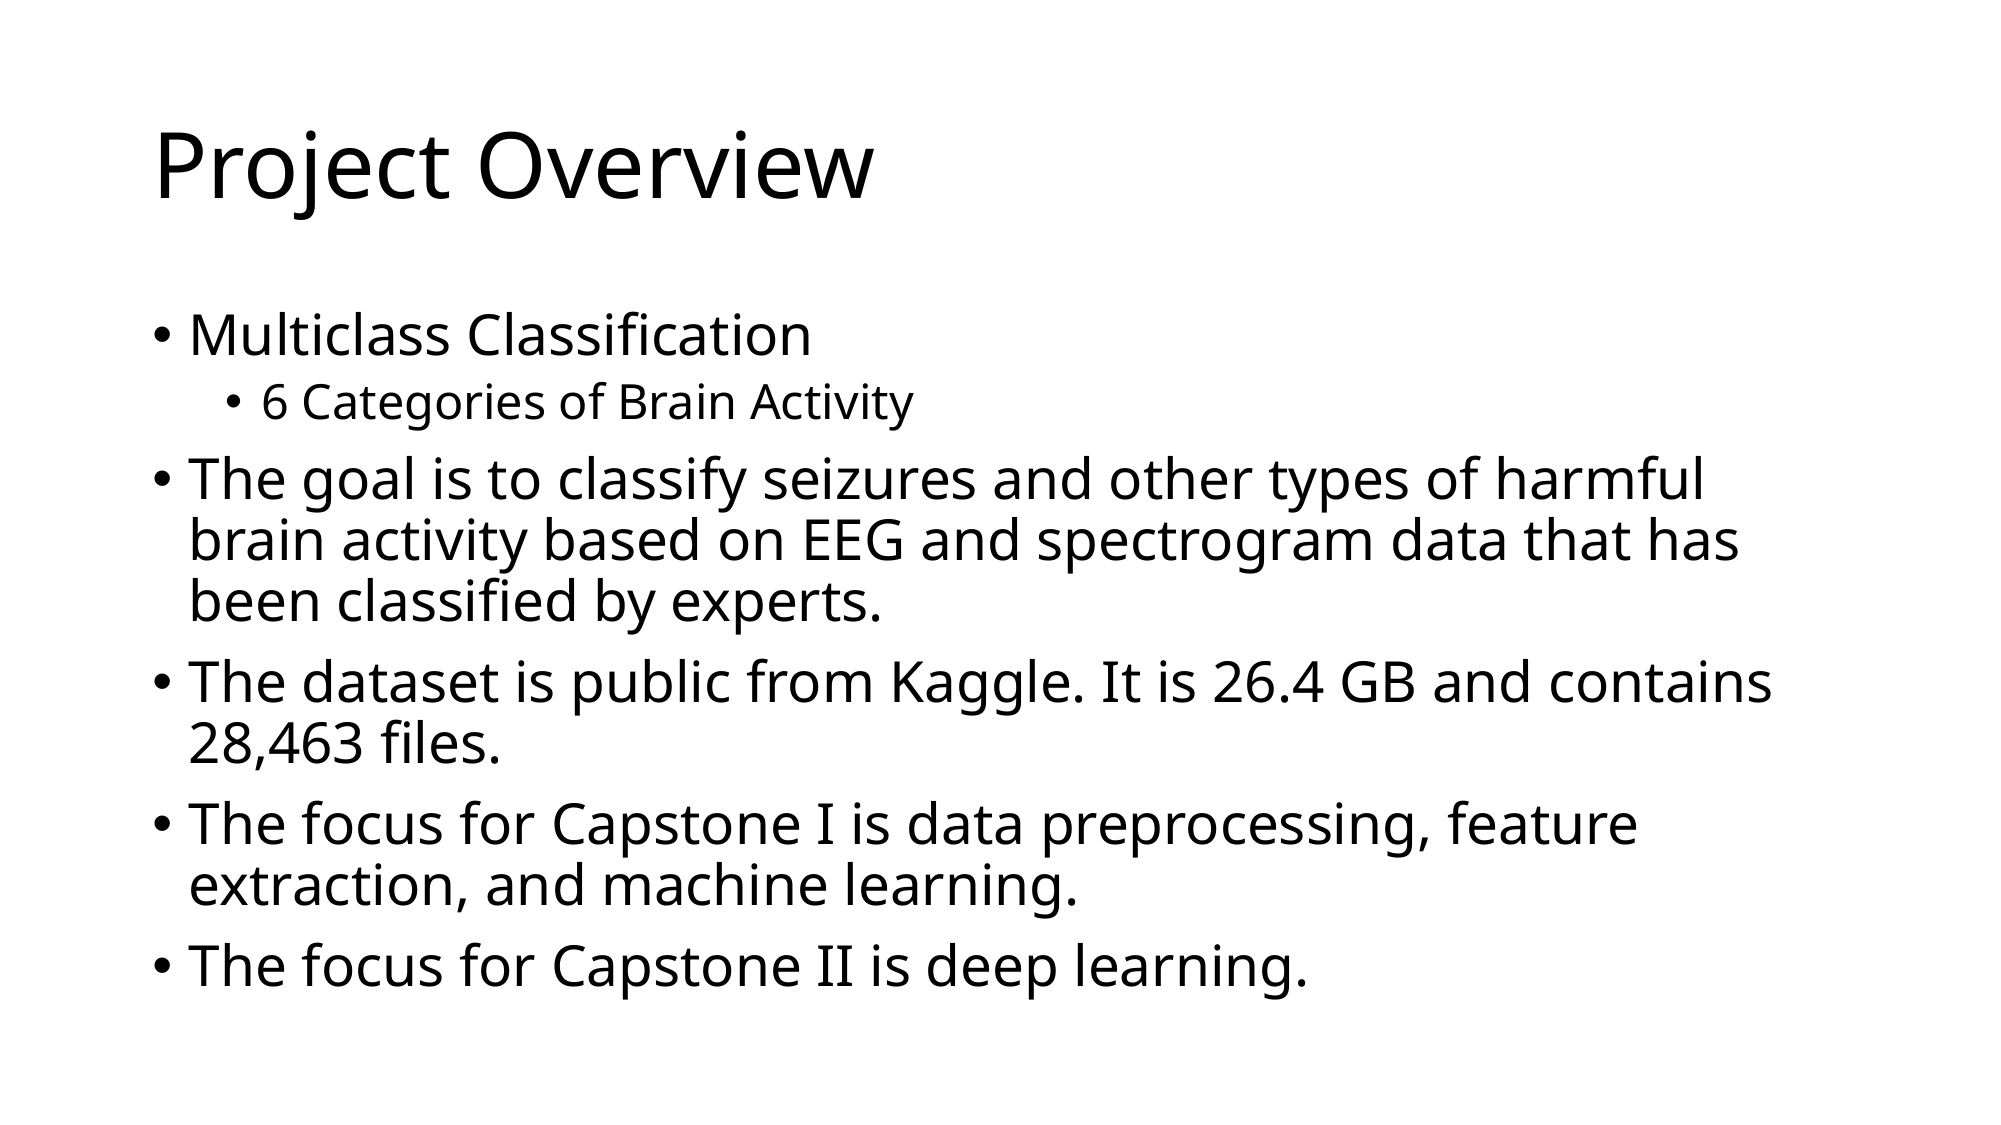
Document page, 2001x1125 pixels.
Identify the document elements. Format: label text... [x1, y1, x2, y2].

title Project Overview [137, 59, 1863, 278]
list Multiclass Classification 6 Categories of Brain Activity The goal is to classify seizures and other types of harmful brain activity based on EEG and spectrogram data that has been classified by experts. The dataset is public from Kaggle. It is 26.4 GB and contains 28,463 files. The focus for Capstone I is data preprocessing, feature extraction, and machine learning. The focus for Capstone II is deep learning. [137, 299, 1863, 1014]
